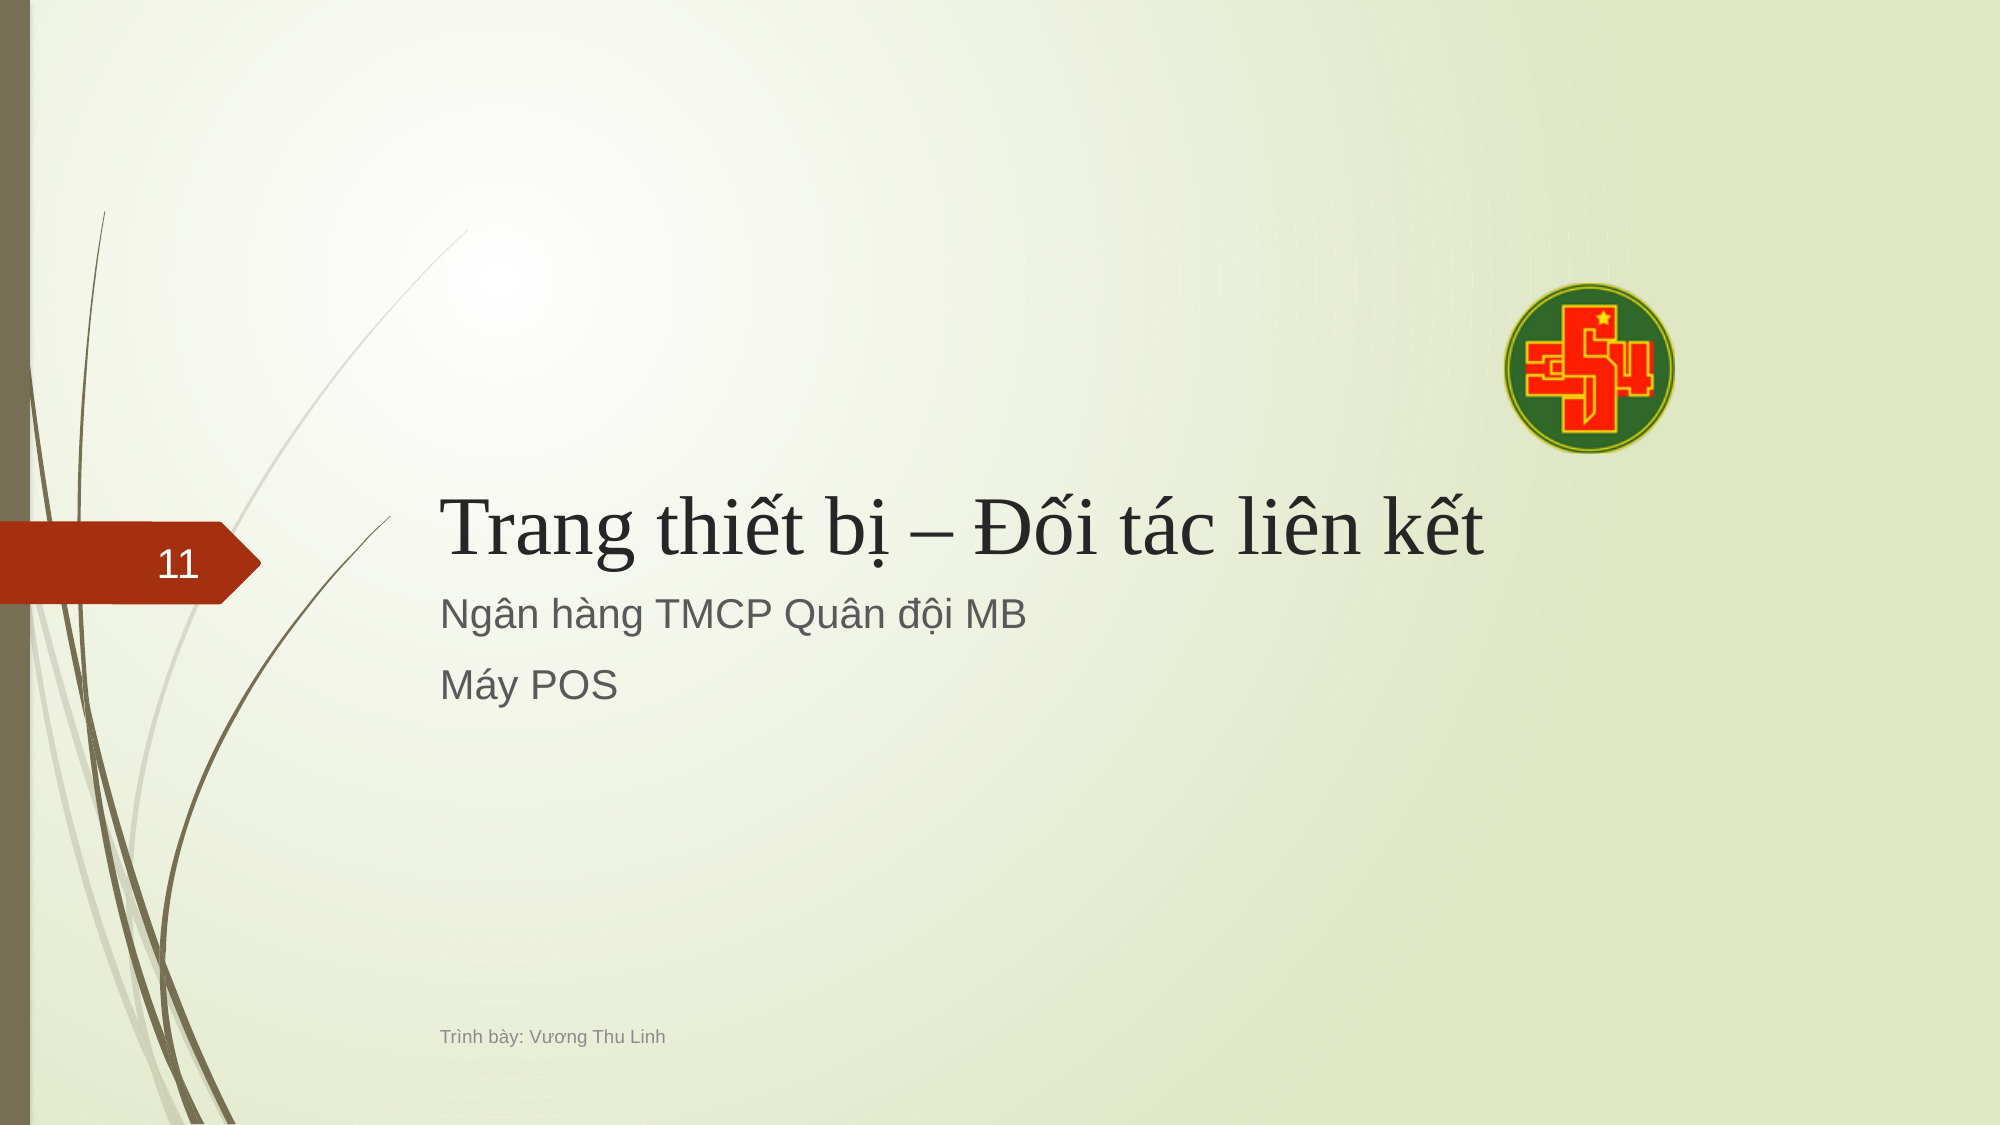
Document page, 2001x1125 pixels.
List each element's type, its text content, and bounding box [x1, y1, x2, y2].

slide_number 11 [87, 532, 216, 592]
footer Trình bày: Vương Thu Linh [424, 1006, 1675, 1067]
picture [1502, 278, 1675, 459]
list Ngân hàng TMCP Quân đội MB Máy POS [424, 579, 1888, 721]
title Trang thiết bị – Đối tác liên kết [424, 337, 1888, 579]
